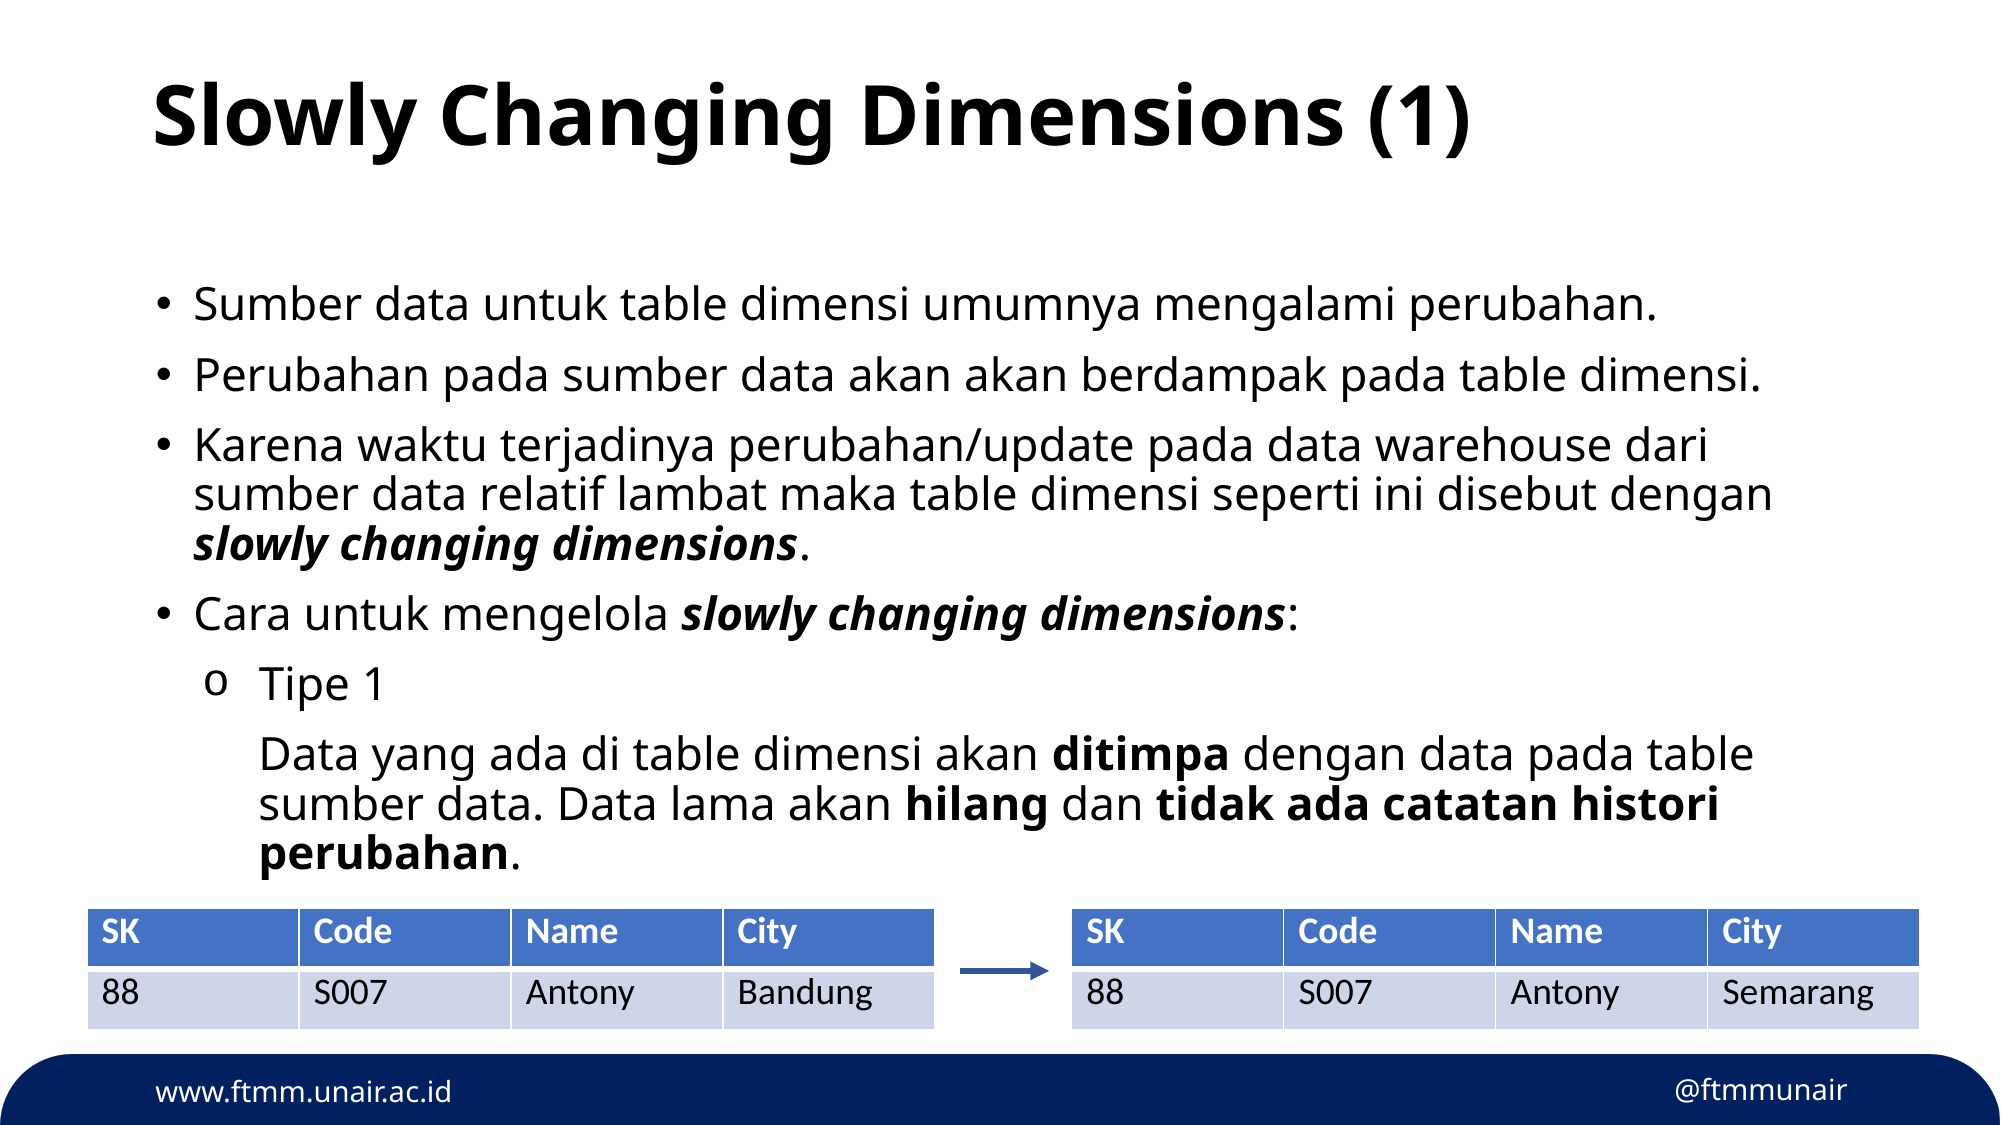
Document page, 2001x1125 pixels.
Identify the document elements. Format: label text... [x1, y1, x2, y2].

table_header Code [300, 909, 510, 966]
table_cell Bandung [724, 972, 934, 1029]
table_header City [1708, 909, 1919, 966]
table_header Name [512, 909, 722, 966]
table_cell 88 [88, 972, 298, 1029]
table_header SK [1072, 909, 1283, 966]
table_header Code [1284, 909, 1495, 966]
table_header Name [1496, 909, 1707, 966]
table_cell S007 [1284, 972, 1495, 1029]
title Slowly Changing Dimensions (1) [137, 10, 1863, 228]
table_cell 88 [1072, 972, 1283, 1029]
table_cell Semarang [1708, 972, 1919, 1029]
table_cell Antony [1496, 972, 1707, 1029]
table_header SK [88, 909, 298, 966]
table_header City [724, 909, 934, 966]
table_cell S007 [300, 972, 510, 1029]
table_cell Antony [512, 972, 722, 1029]
list Sumber data untuk table dimensi umumnya mengalami perubahan. Perubahan pada sumber data akan akan berdampak pada table dimensi. Karena waktu terjadinya perubahan/update pada data warehouse dari sumber data relatif lambat maka table dimensi seperti ini disebut dengan slowly changing dimensions. Cara untuk mengelola slowly changing dimensions: Tipe 1 Data yang ada di table dimensi akan ditimpa dengan data pada table sumber data. Data lama akan hilang dan tidak ada catatan histori perubahan. [140, 273, 1866, 1006]
picture [0, 1054, 2000, 1125]
